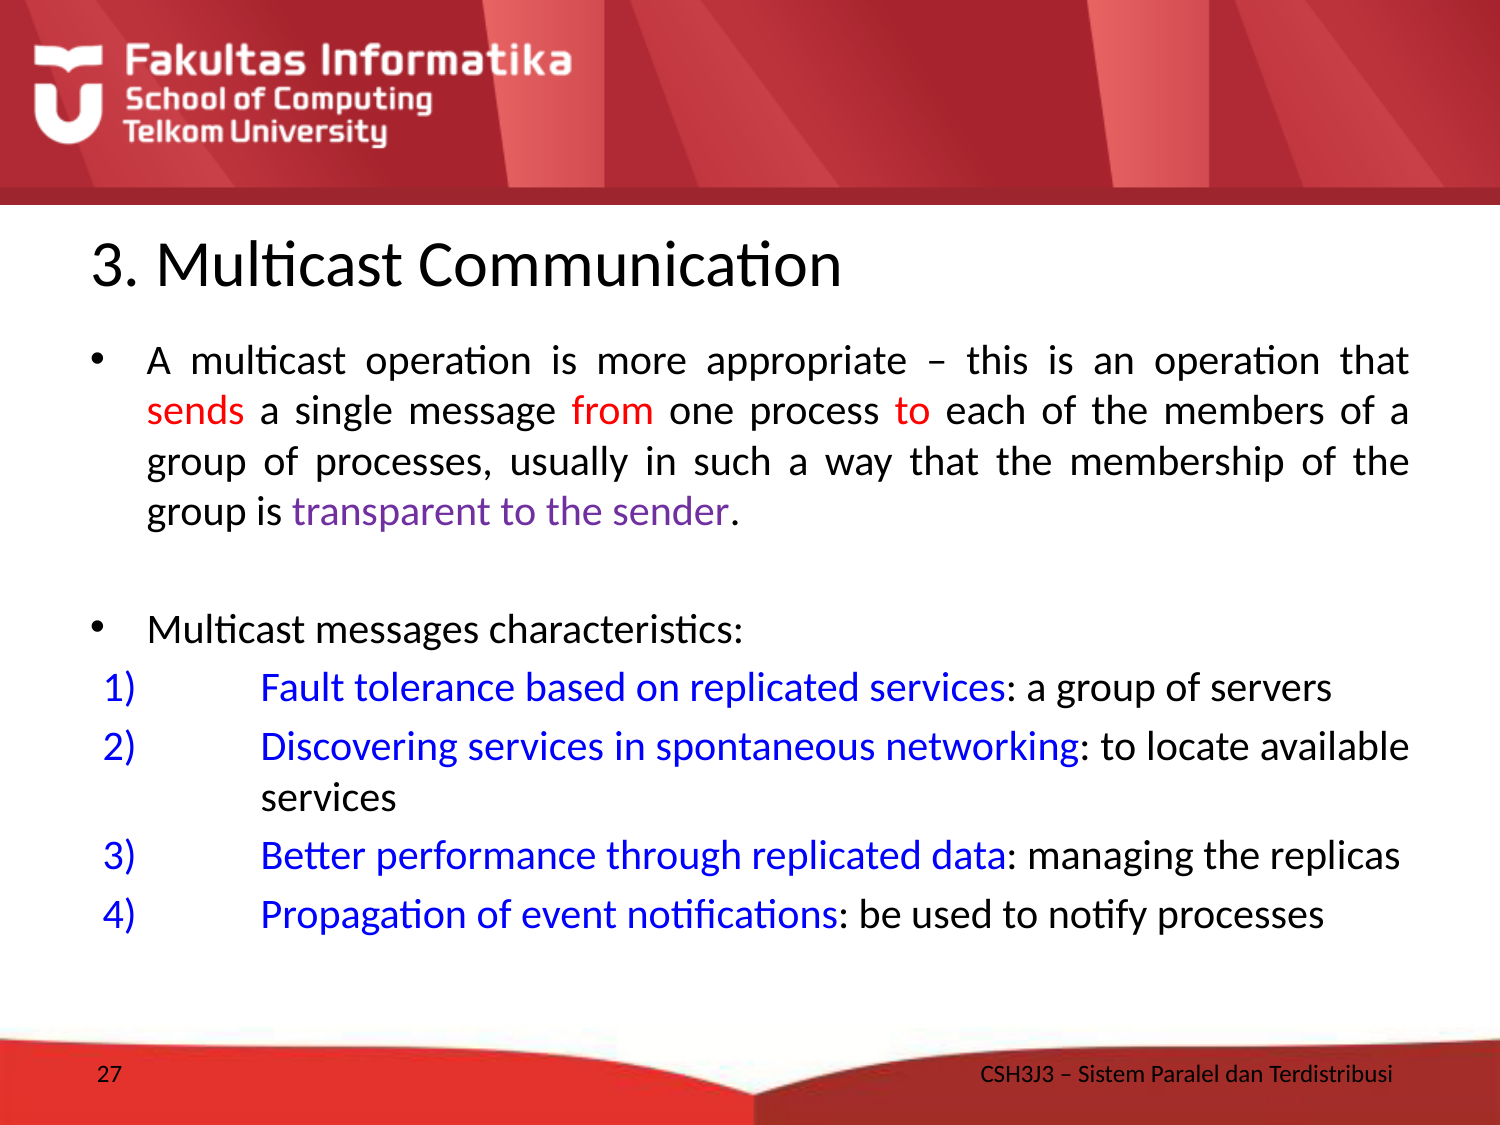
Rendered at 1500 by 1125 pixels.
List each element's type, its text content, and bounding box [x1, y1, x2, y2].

list A multicast operation is more appropriate – this is an operation that sends a single message from one process to each of the members of a group of processes, usually in such a way that the membership of the group is transparent to the sender. Multicast messages characteristics: Fault tolerance based on replicated services: a group of servers Discovering services in spontaneous networking: to locate available services Better performance through replicated data: managing the replicas Propagation of event notifications: be used to notify processes [75, 324, 1425, 1005]
picture [0, 1024, 1500, 1125]
slide_number 27 [75, 1042, 138, 1103]
footer CSH3J3 – Sistem Paralel dan Terdistribusi [950, 1042, 1425, 1103]
picture [0, 0, 1500, 205]
title 3. Multicast Communication [75, 212, 1425, 308]
